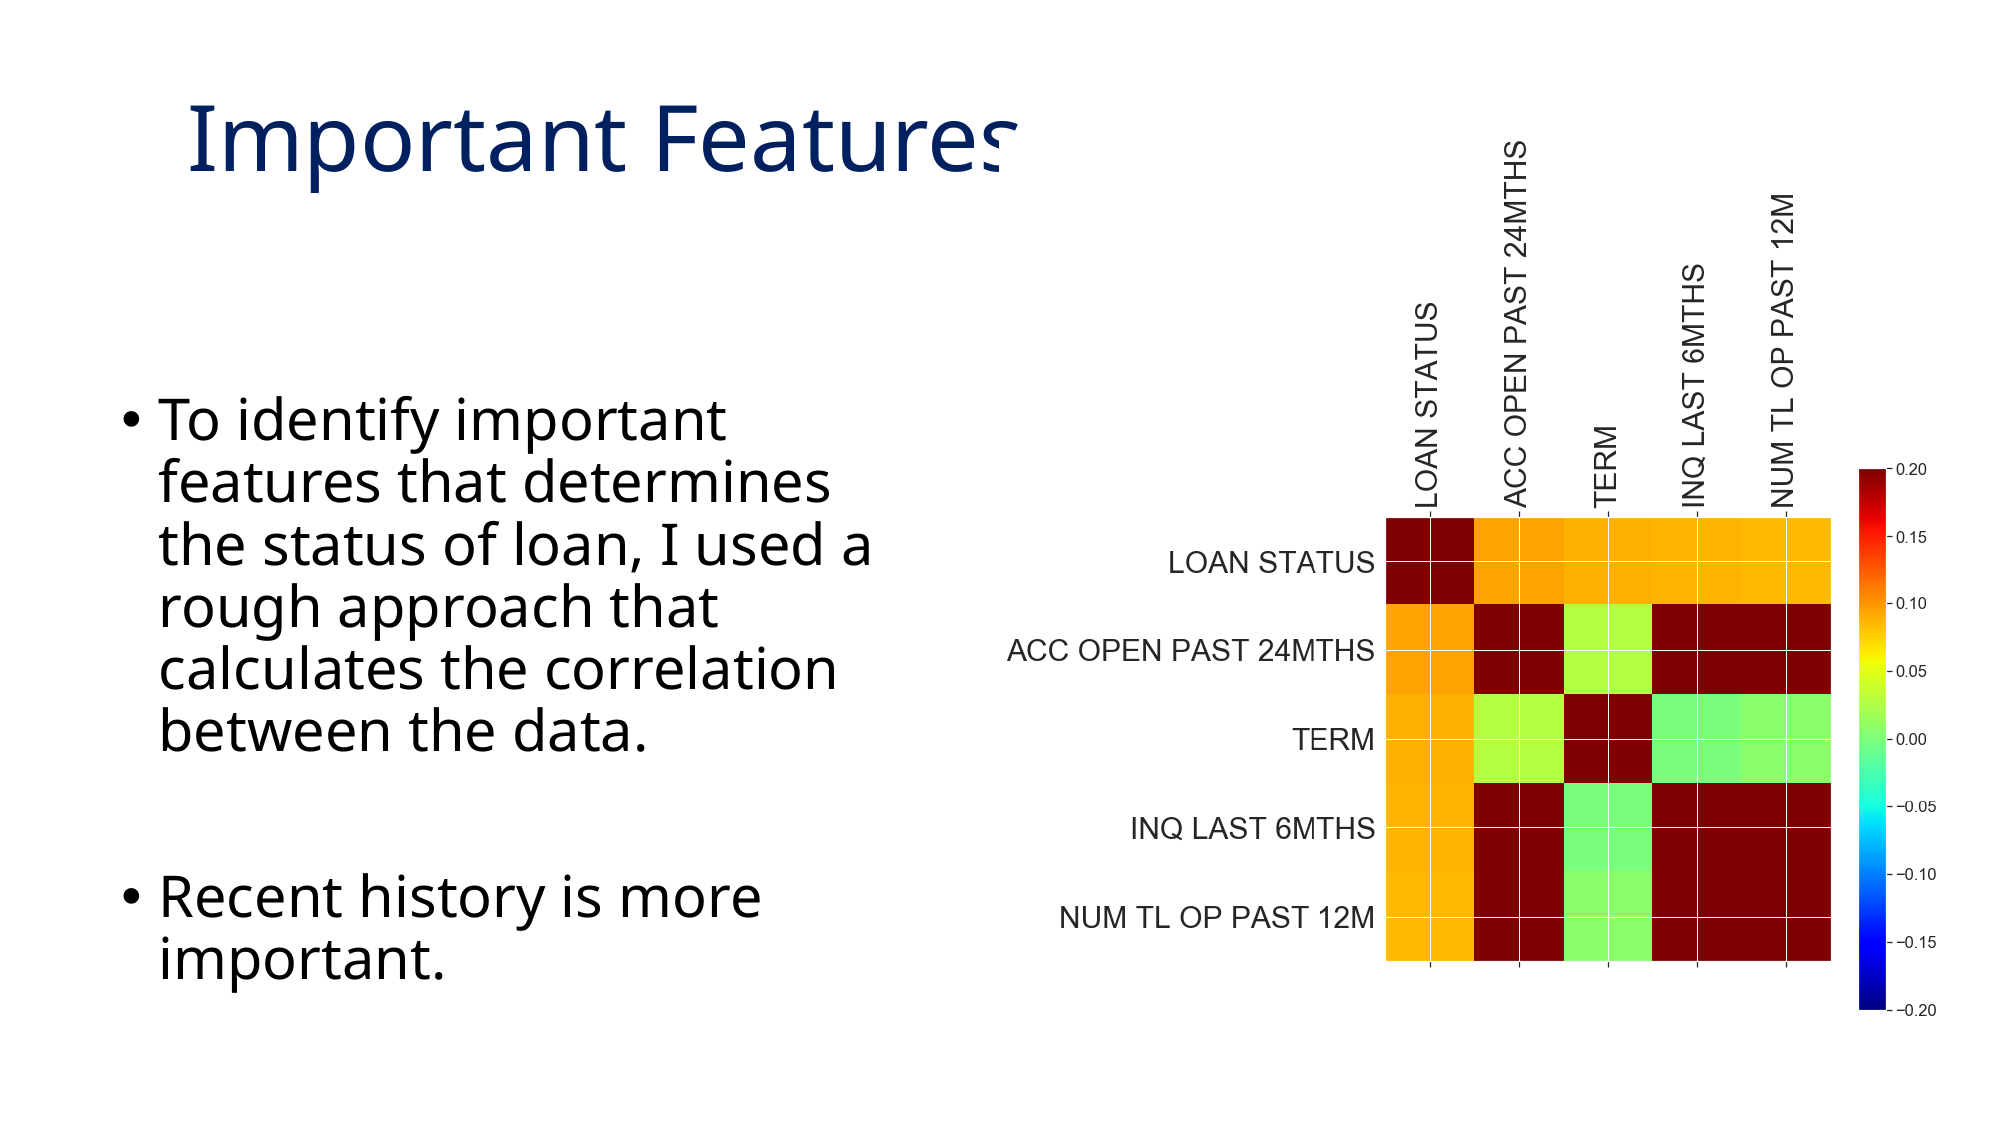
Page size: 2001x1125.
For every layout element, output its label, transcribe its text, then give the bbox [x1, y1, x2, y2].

list To identify important features that determines the status of loan, I used a rough approach that calculates the correlation between the data. Recent history is more important. [106, 383, 942, 1002]
picture [999, 131, 1942, 1025]
text_box Important Features [157, 33, 1055, 251]
